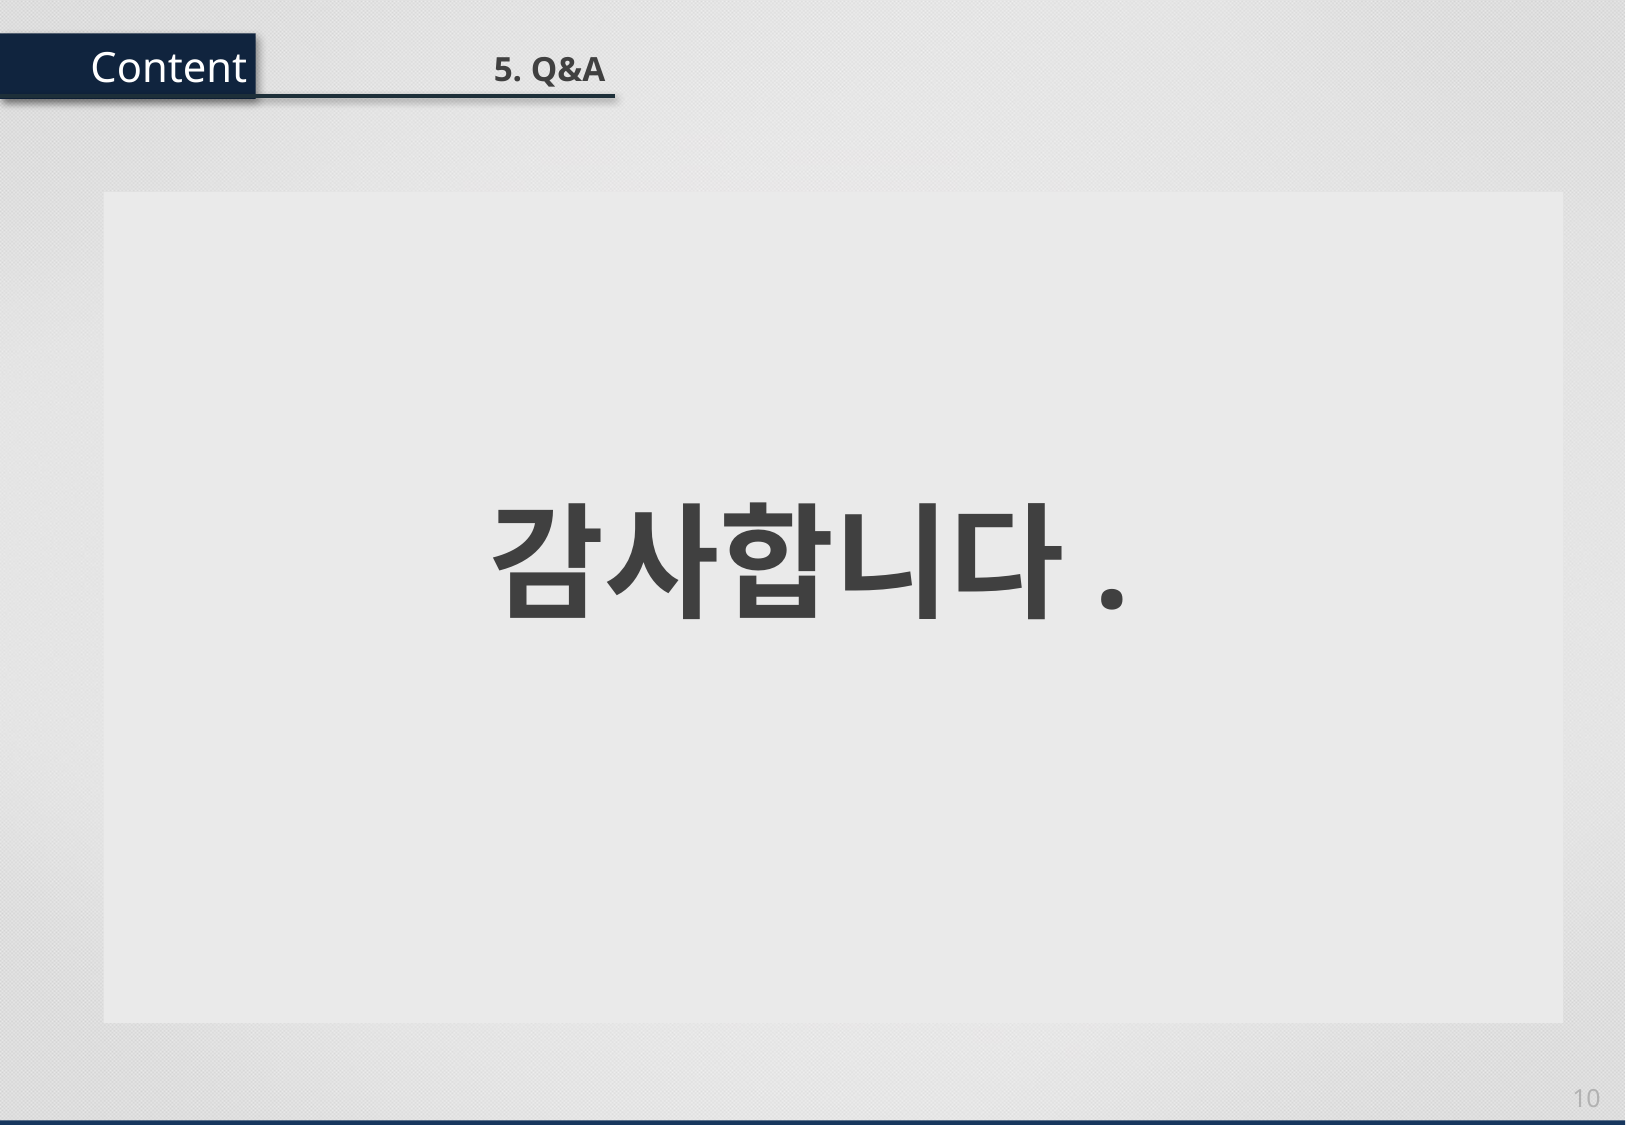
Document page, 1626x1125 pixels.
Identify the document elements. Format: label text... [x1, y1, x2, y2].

text_box 감사합니다. [474, 573, 1606, 641]
text_box 5. Q&A [478, 40, 621, 95]
text_box [102, 190, 1565, 1025]
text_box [0, 33, 264, 95]
slide_number 10 [1236, 1069, 1616, 1125]
